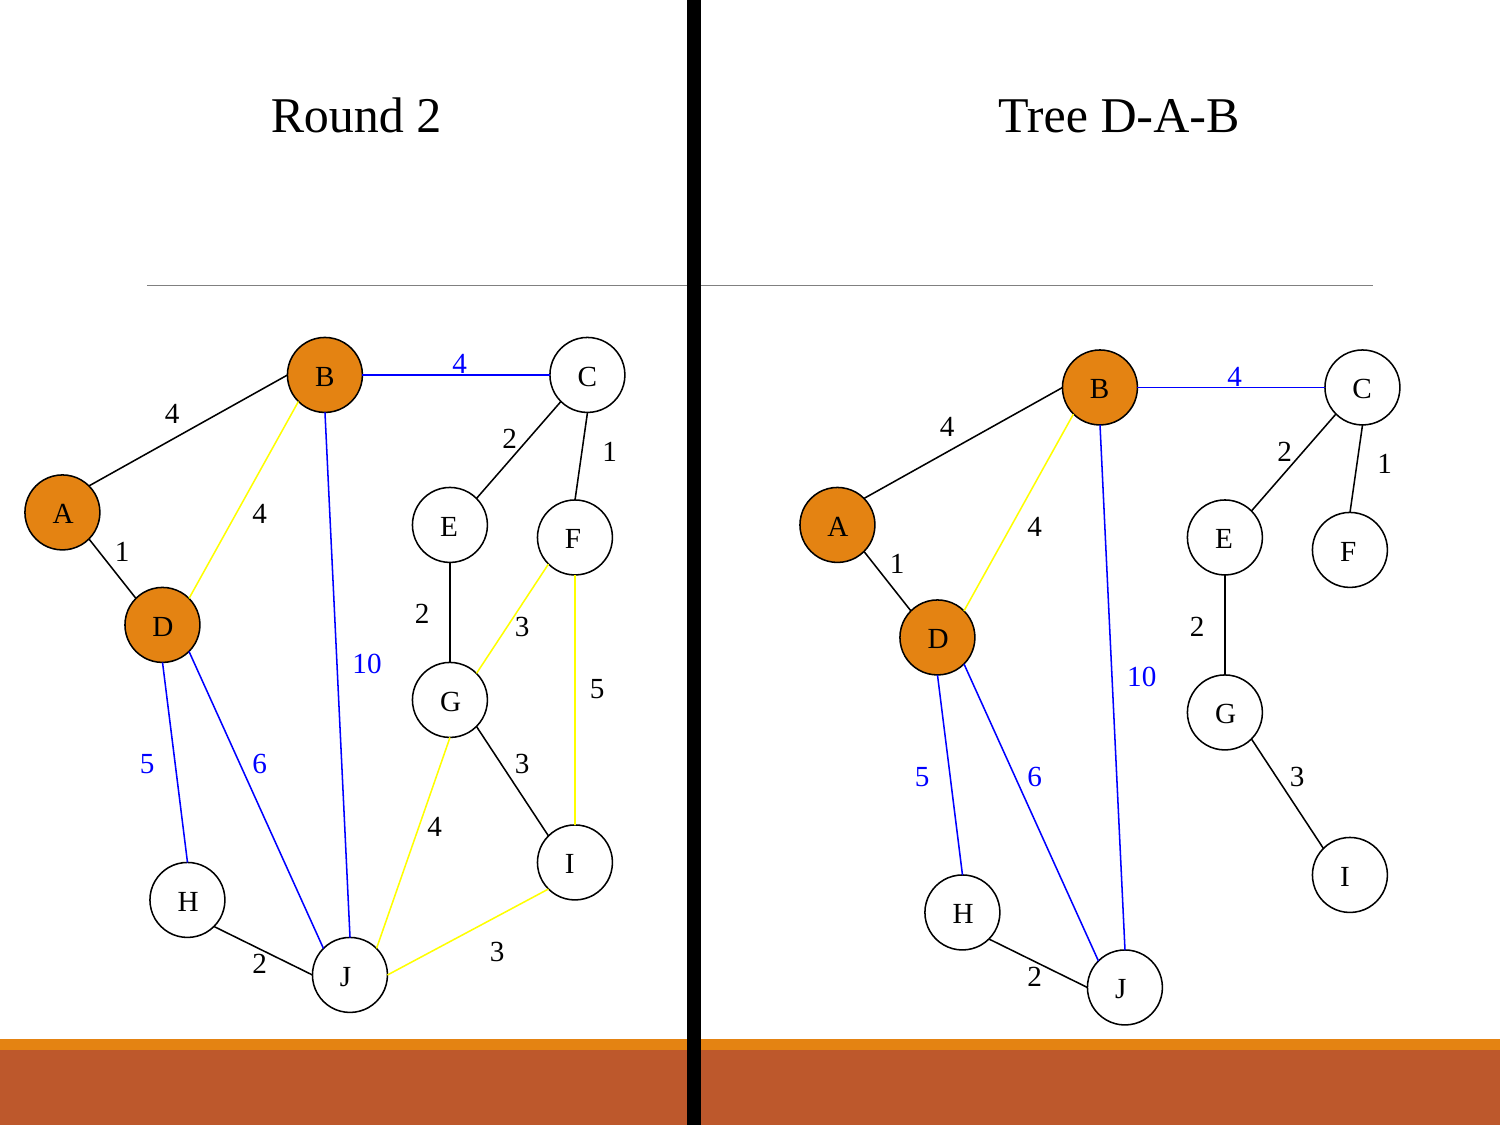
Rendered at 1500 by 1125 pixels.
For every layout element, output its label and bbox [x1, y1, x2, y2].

text_box [799, 349, 1408, 1025]
text_box [687, 0, 700, 1125]
text_box [1175, 599, 1220, 650]
text_box [24, 337, 633, 1013]
text_box [899, 74, 1338, 150]
text_box [137, 74, 575, 150]
